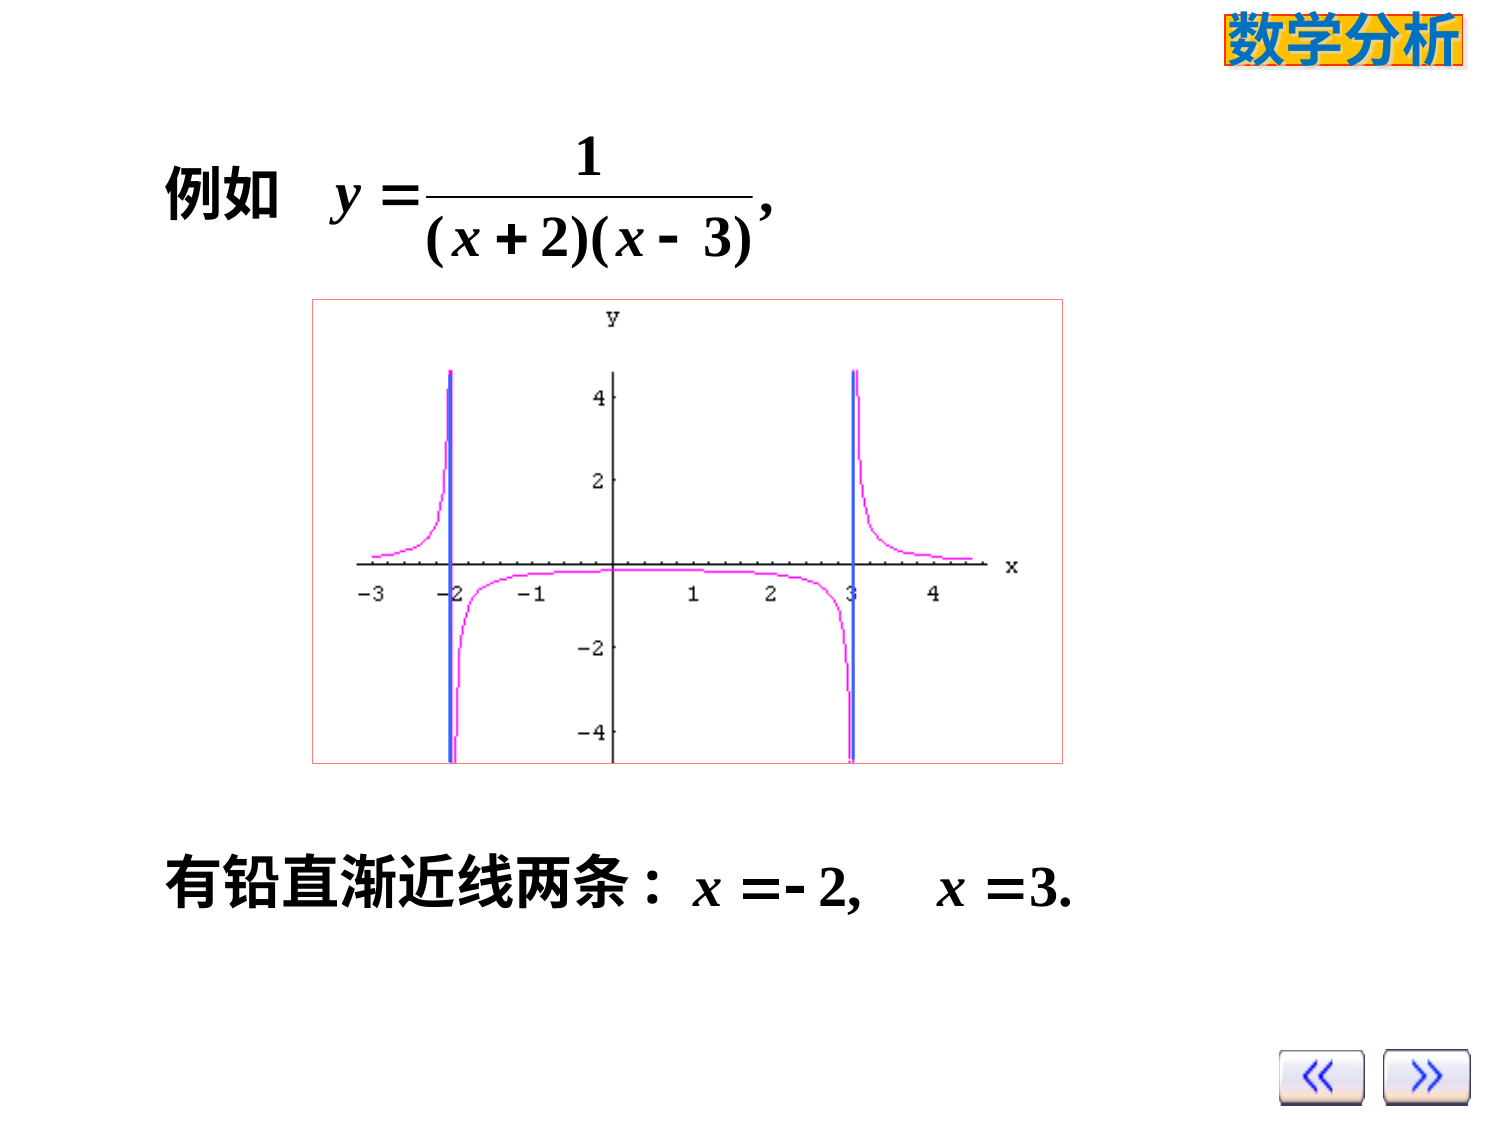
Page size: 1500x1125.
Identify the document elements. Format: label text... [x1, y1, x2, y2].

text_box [685, 860, 1076, 926]
text_box 有铅直渐近线两条: [150, 837, 775, 923]
picture [1383, 1049, 1471, 1106]
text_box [312, 299, 1063, 764]
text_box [324, 124, 778, 276]
text_box 例如 [149, 149, 319, 235]
picture [1279, 1050, 1365, 1106]
